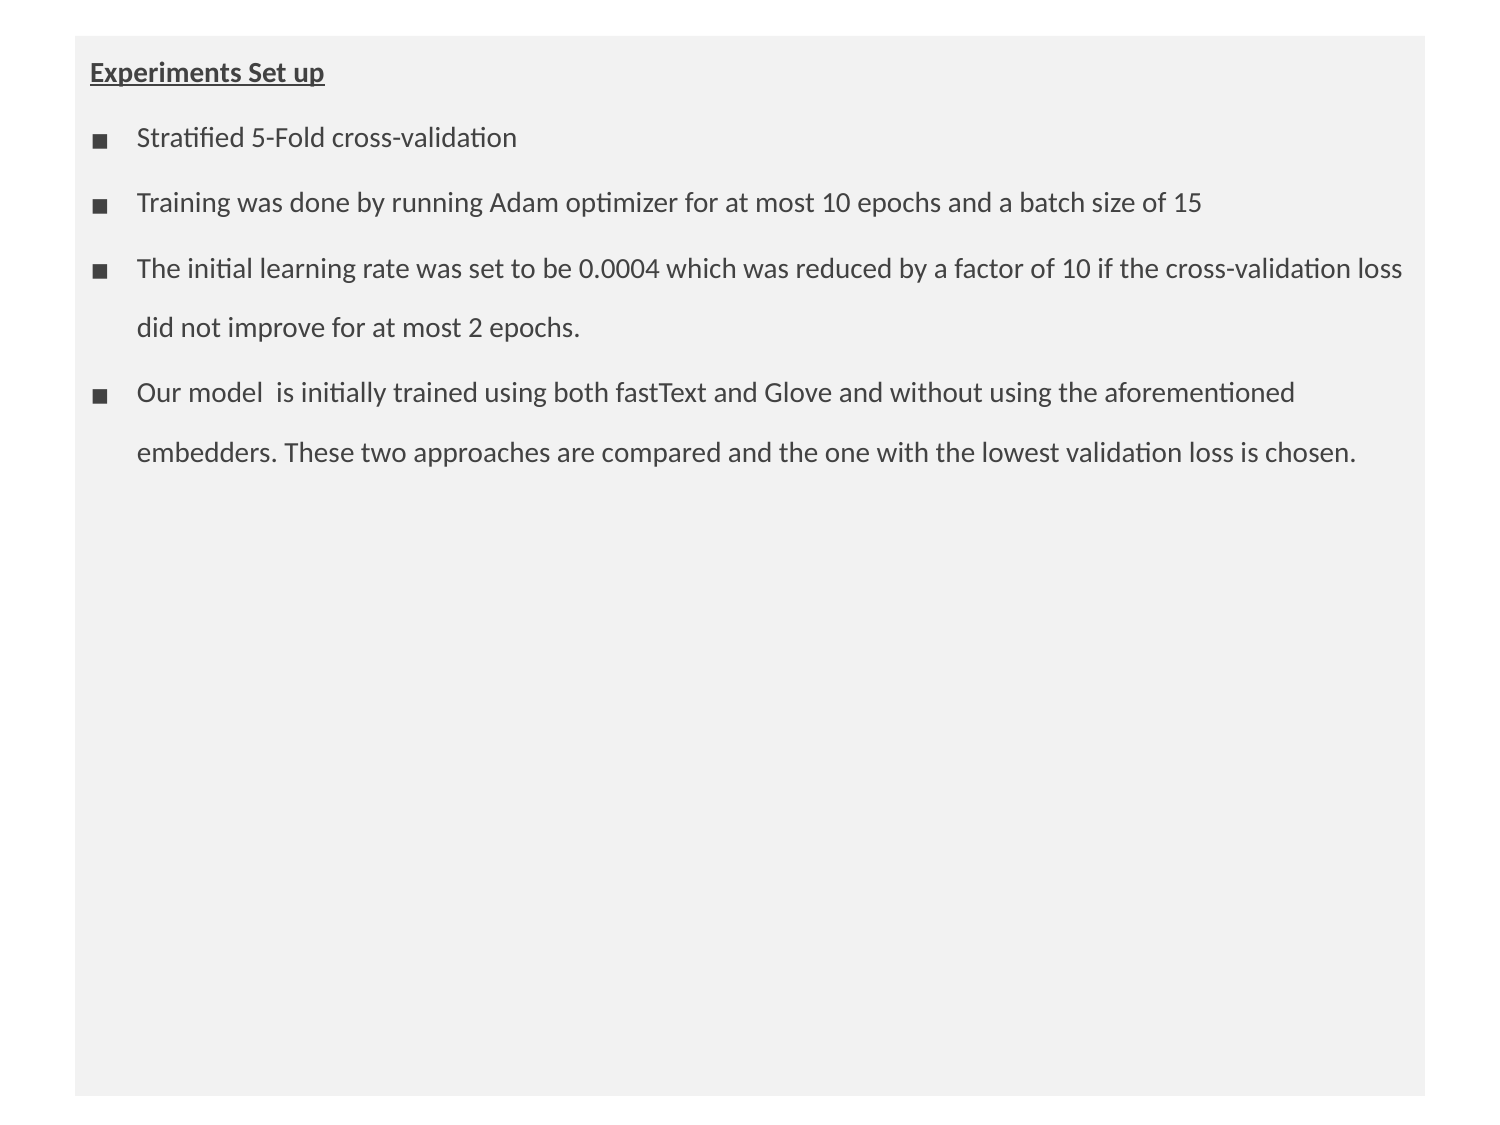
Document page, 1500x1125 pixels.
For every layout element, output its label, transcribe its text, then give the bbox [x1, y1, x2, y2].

list Experiments Set up Stratified 5-Fold cross-validation Training was done by running Adam optimizer for at most 10 epochs and a batch size of 15 The initial learning rate was set to be 0.0004 which was reduced by a factor of 10 if the cross-validation loss did not improve for at most 2 epochs. Our model is initially trained using both fastText and Glove and without using the aforementioned embedders. These two approaches are compared and the one with the lowest validation loss is chosen. [75, 35, 1425, 1096]
